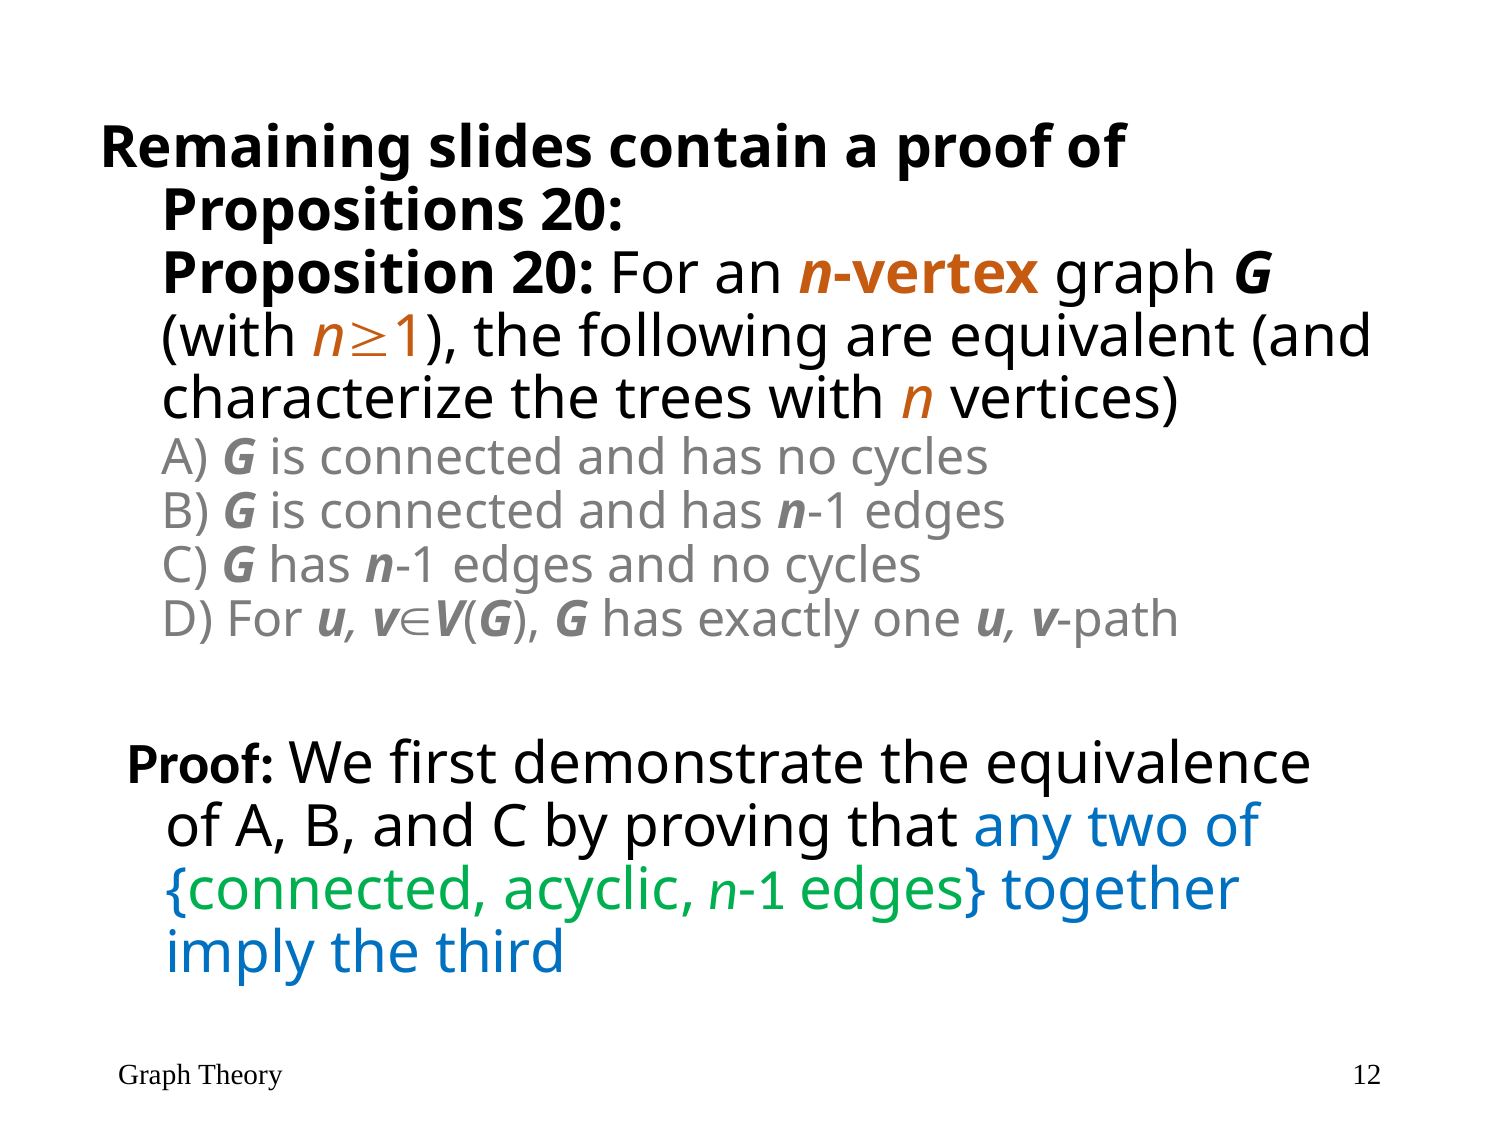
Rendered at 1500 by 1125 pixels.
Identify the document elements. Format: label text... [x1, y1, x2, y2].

list Proof: We first demonstrate the equivalence of A, B, and C by proving that any two of {connected, acyclic, n-1 edges} together imply the third [112, 725, 1388, 1001]
slide_number 12 [1059, 1042, 1397, 1103]
title Remaining slides contain a proof of Propositions 20: Proposition 20: For an n-vertex graph G (with n1), the following are equivalent (and characterize the trees with n vertices) A) G is connected and has no cycles B) G is connected and has n-1 edges C) G has n-1 edges and no cycles D) For u, vV(G), G has exactly one u, v-path [84, 99, 1417, 665]
slide_number Graph Theory [103, 1042, 441, 1103]
